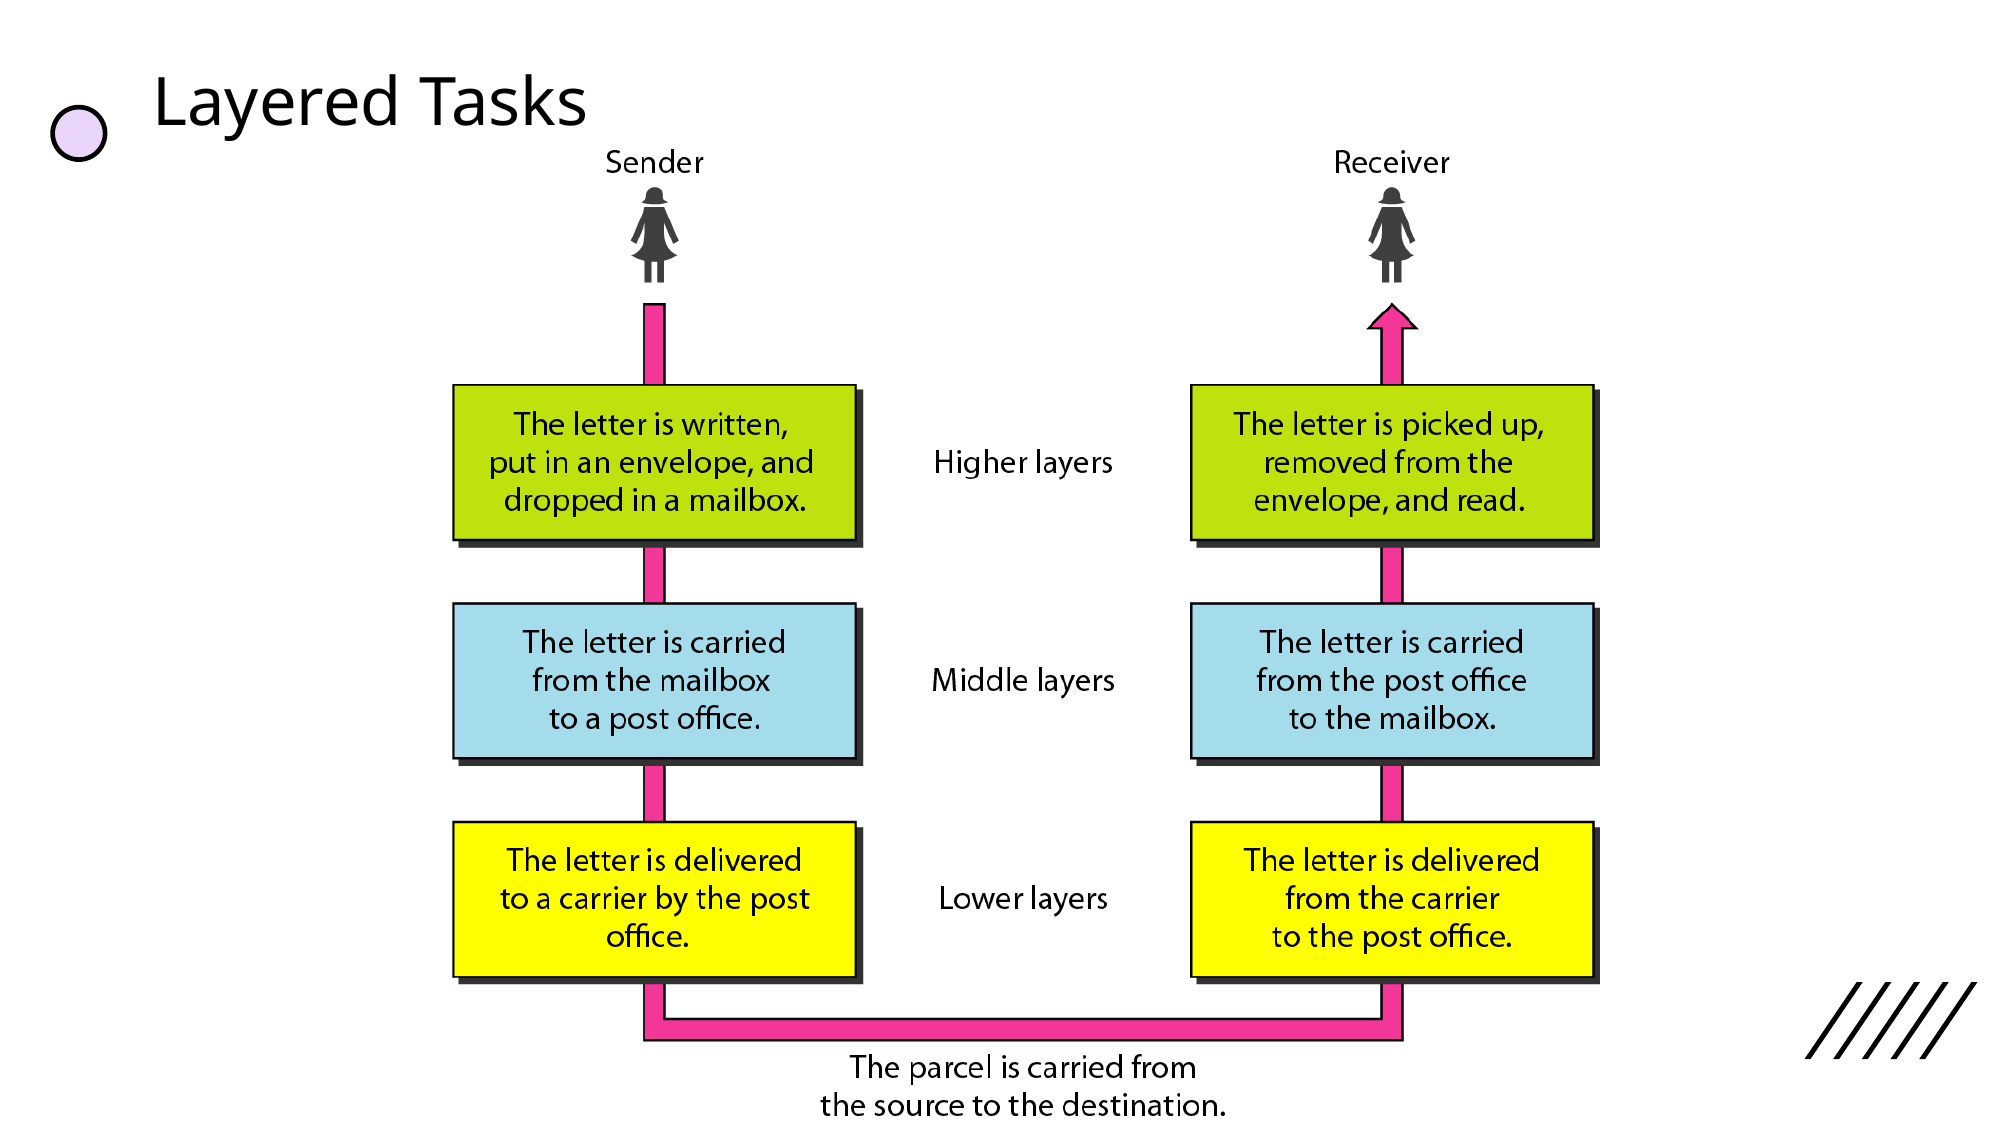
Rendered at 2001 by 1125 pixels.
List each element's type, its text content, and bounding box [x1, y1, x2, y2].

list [452, 145, 1600, 1123]
title Layered Tasks [137, 59, 1863, 148]
